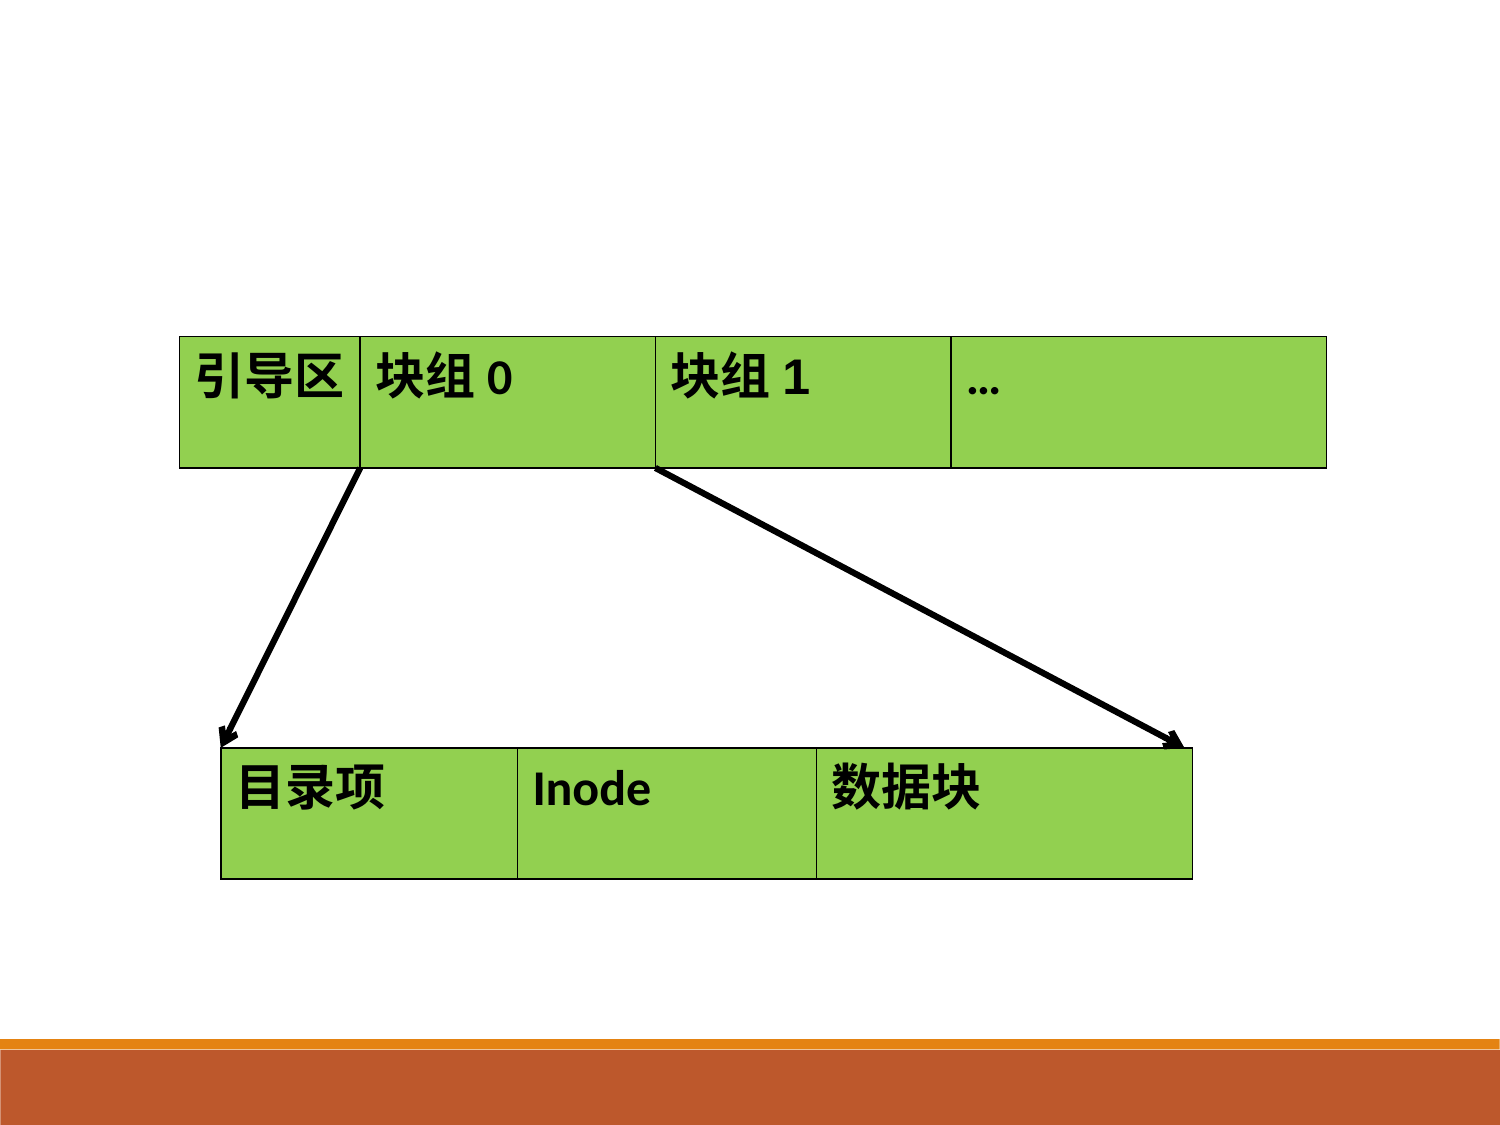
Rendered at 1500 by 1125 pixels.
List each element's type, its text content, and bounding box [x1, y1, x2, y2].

text_box 目录项 [220, 747, 517, 880]
text_box 引导区 [179, 336, 360, 468]
text_box 数据块 [816, 751, 1193, 880]
text_box 块组0 [360, 336, 655, 468]
text_box 块组1 [655, 336, 950, 466]
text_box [220, 467, 361, 749]
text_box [654, 467, 1185, 749]
text_box Inode [517, 747, 816, 880]
text_box … [950, 336, 1327, 468]
